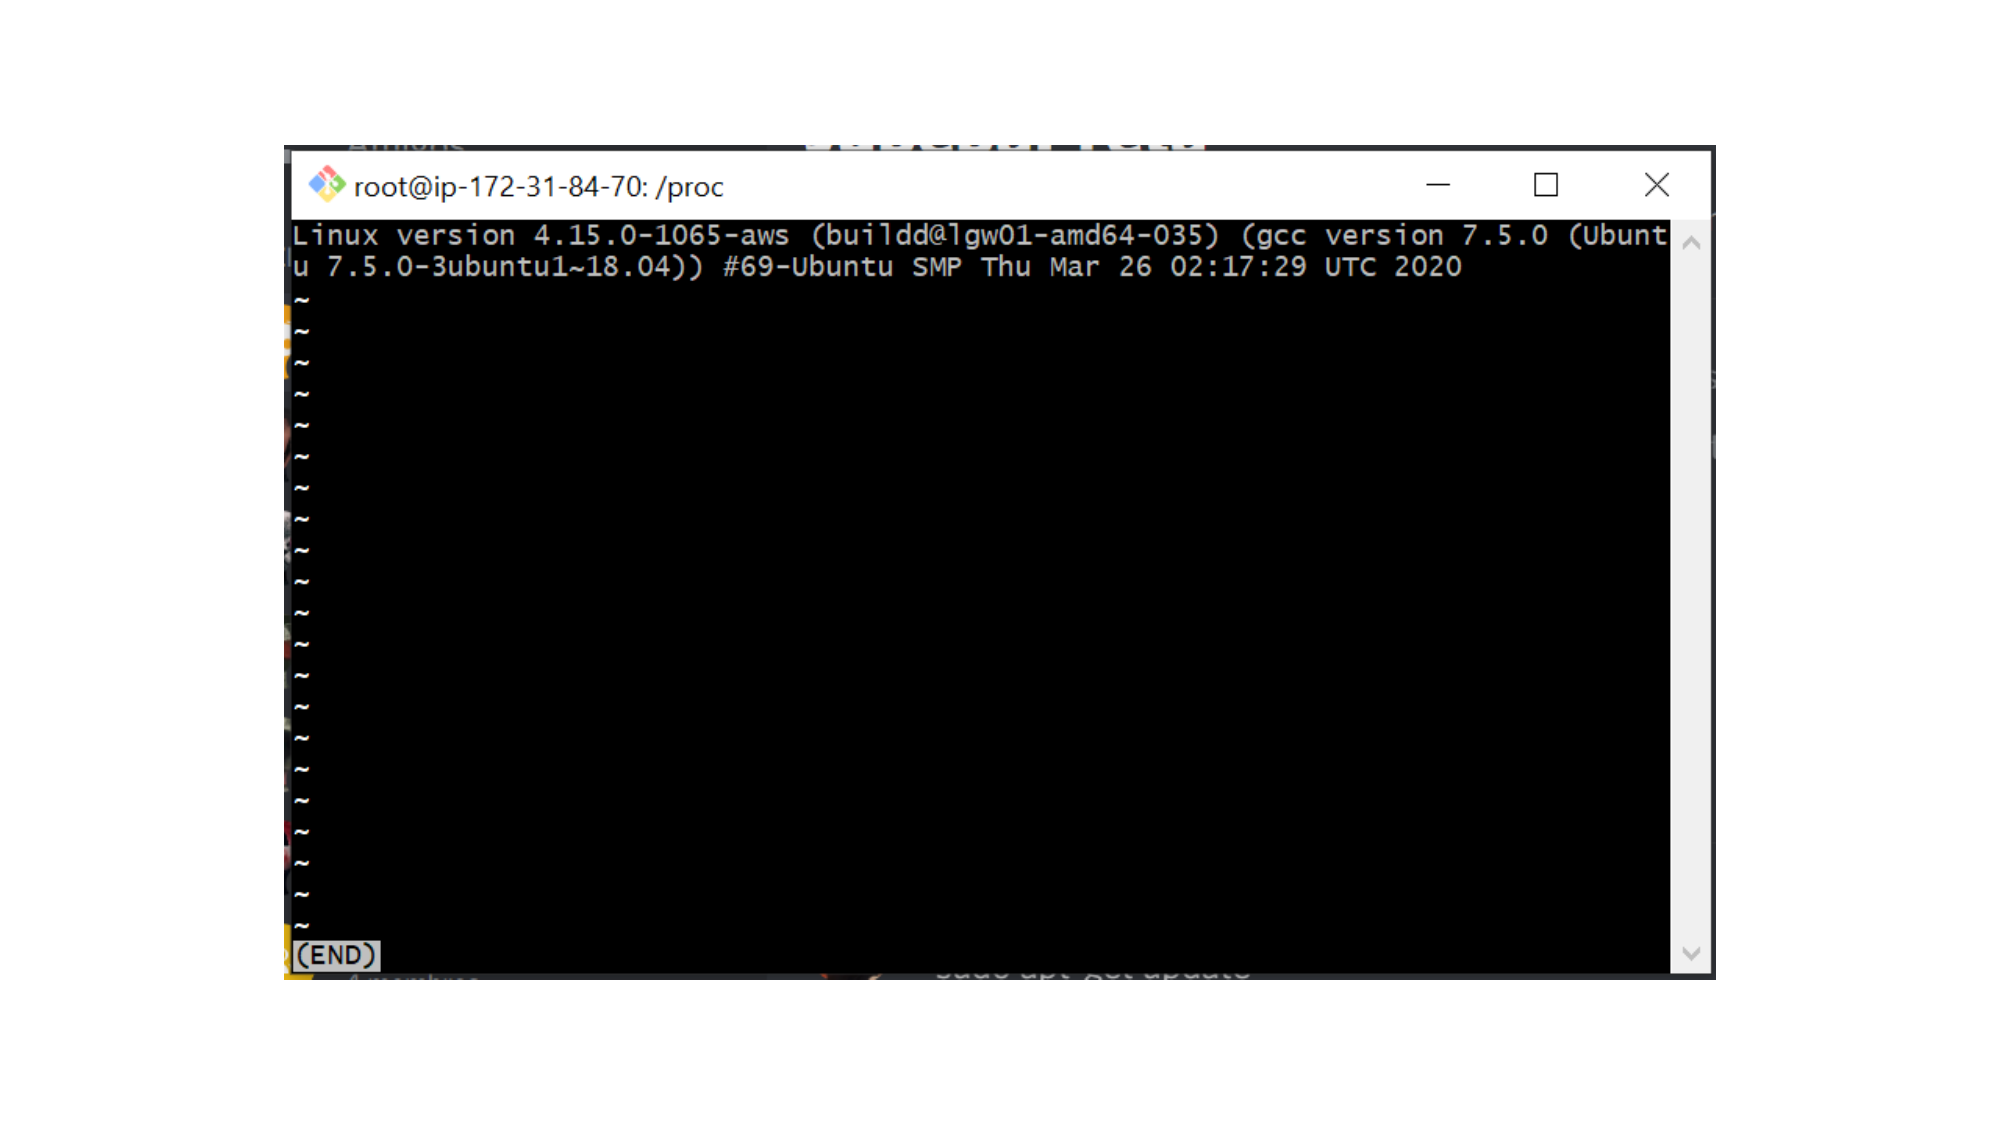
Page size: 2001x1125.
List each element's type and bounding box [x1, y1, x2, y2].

picture [284, 145, 1716, 980]
